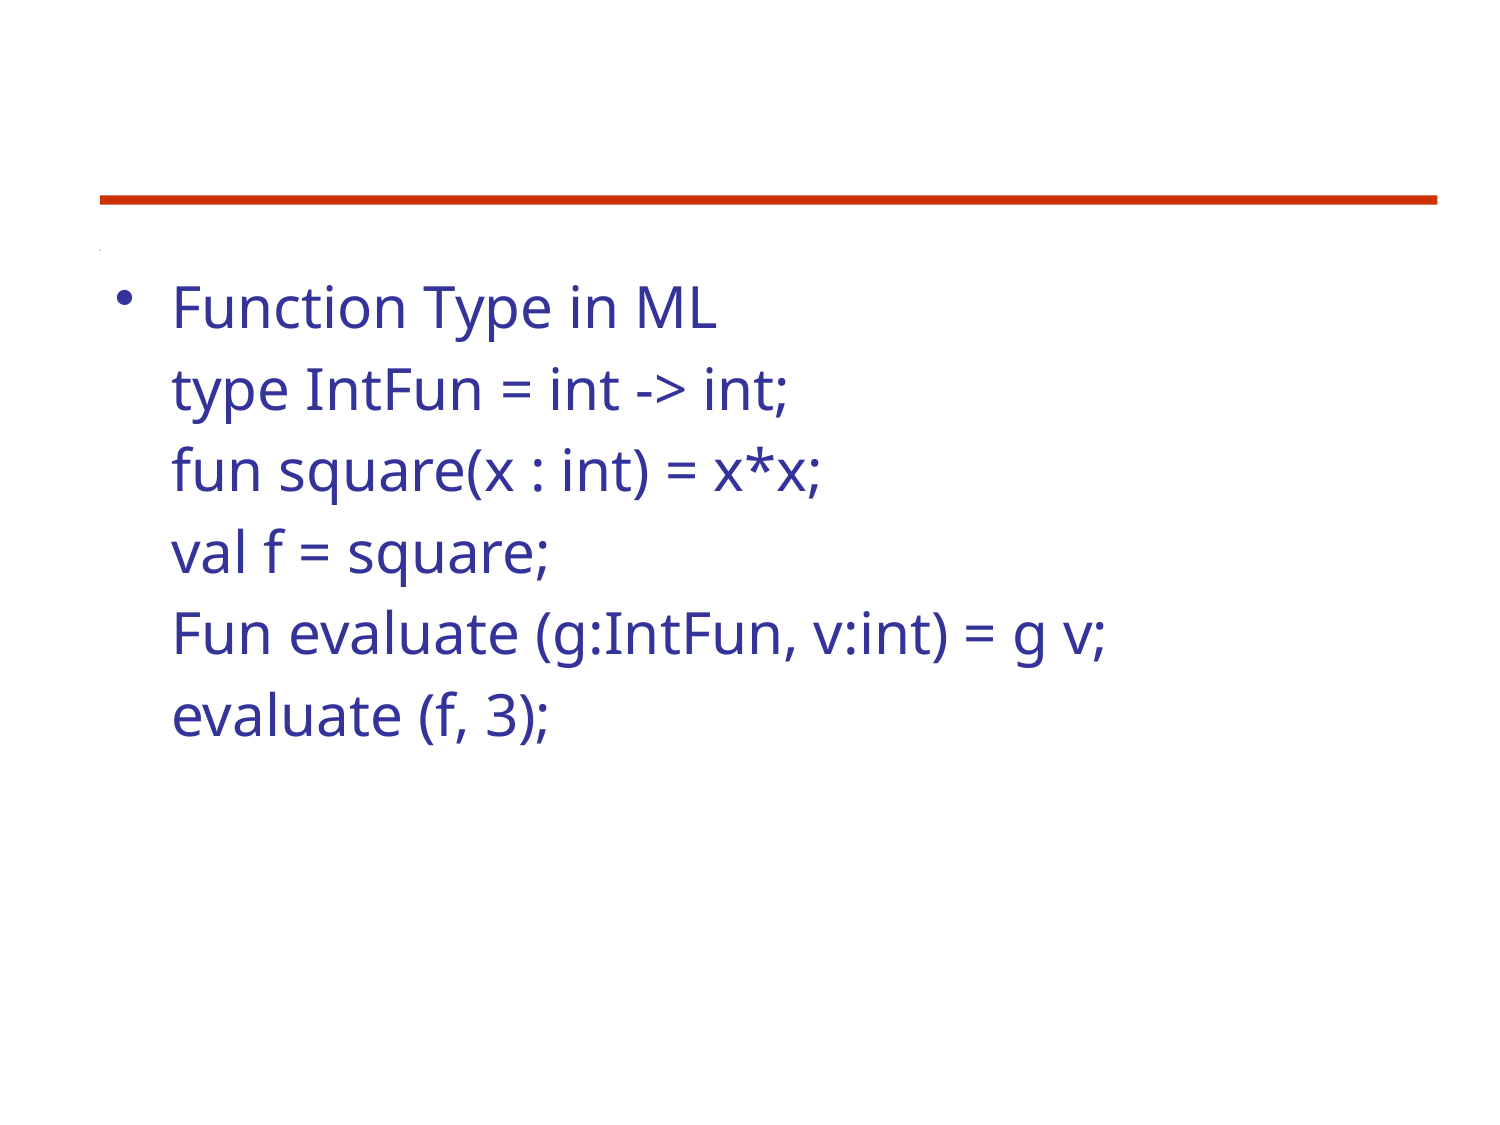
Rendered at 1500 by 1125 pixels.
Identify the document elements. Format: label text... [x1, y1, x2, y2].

list Function Type in ML type IntFun = int -> int; fun square(x : int) = x*x; val f = square; Fun evaluate (g:IntFun, v:int) = g v; evaluate (f, 3); [99, 262, 1438, 1013]
